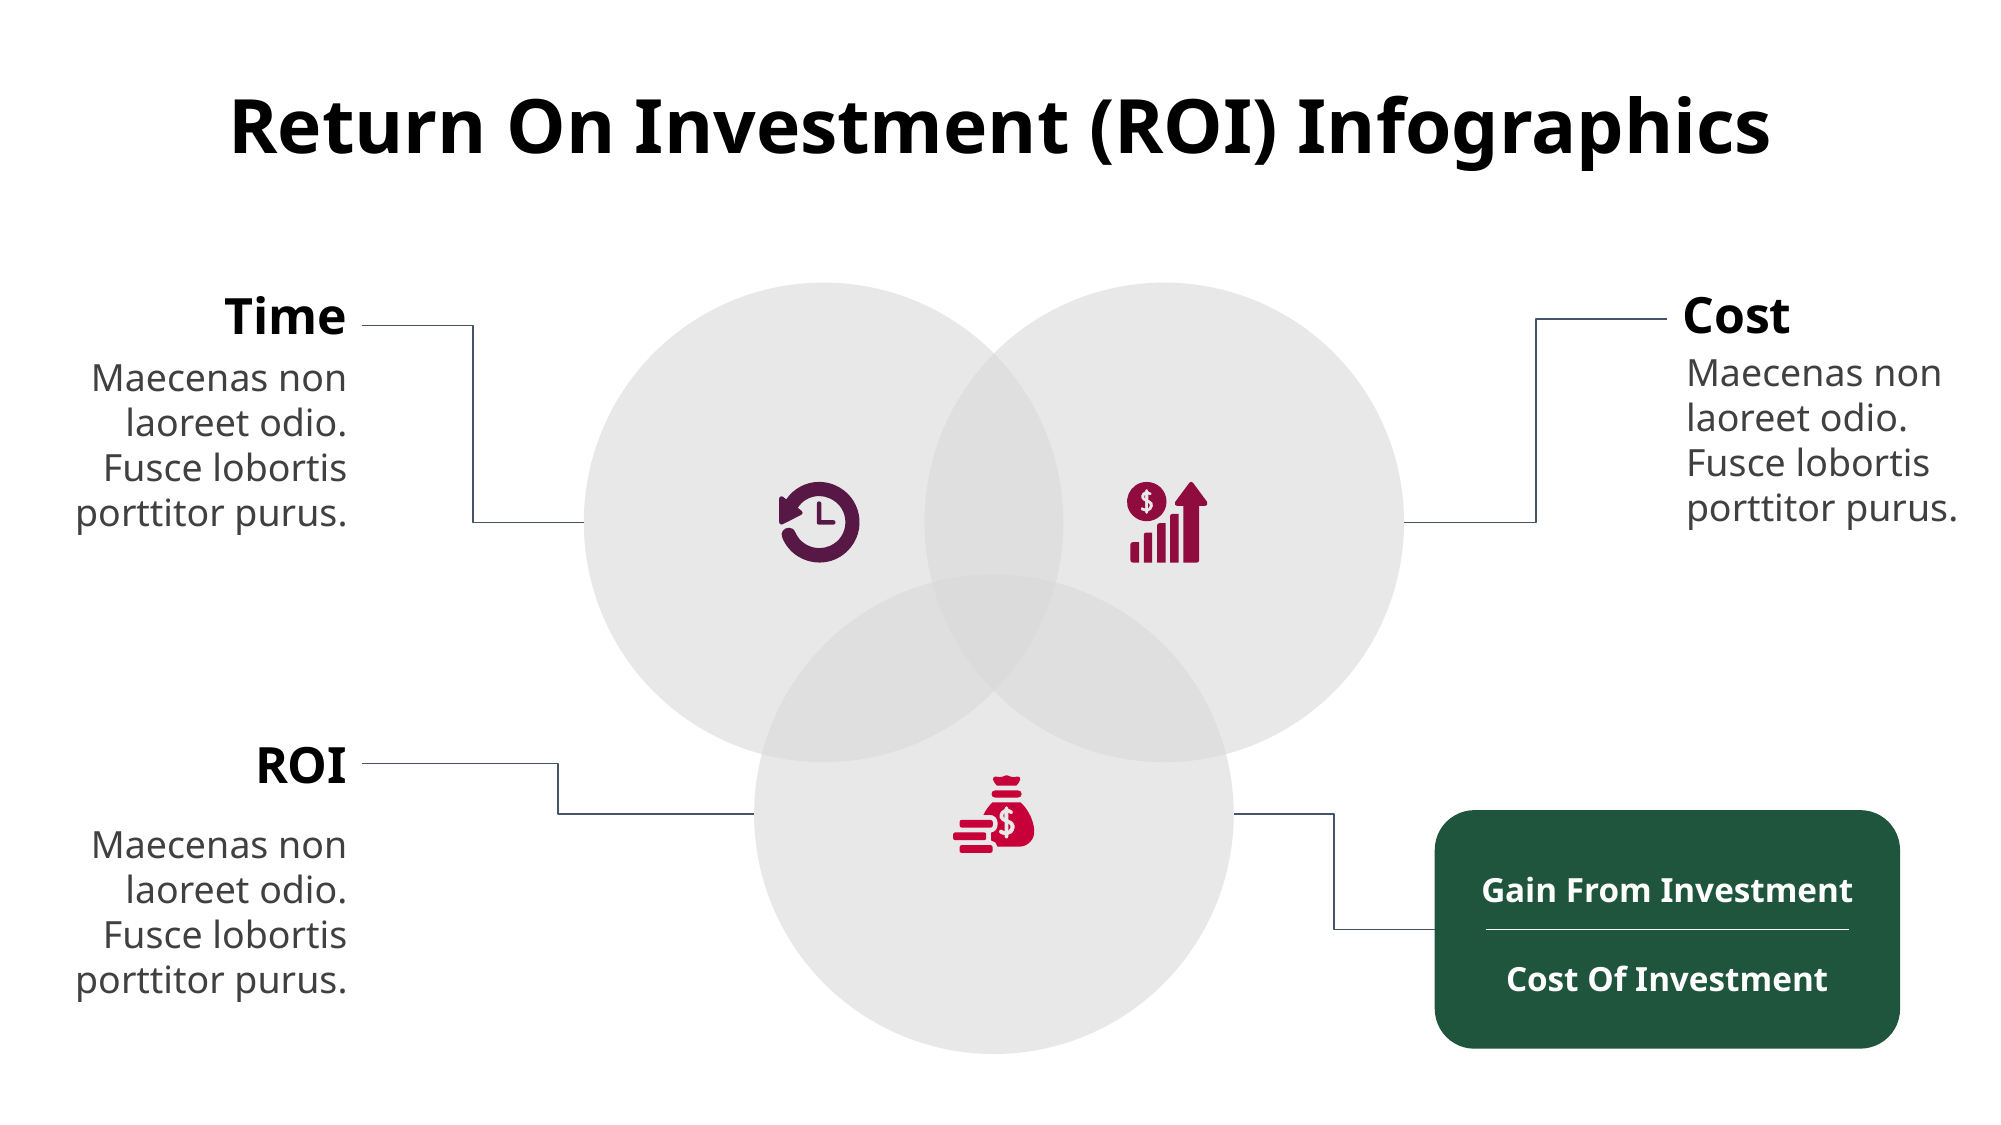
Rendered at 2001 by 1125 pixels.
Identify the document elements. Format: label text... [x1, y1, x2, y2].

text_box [5, 282, 2000, 1054]
text_box Return On Investment (ROI) Infographics [1, 70, 2000, 176]
